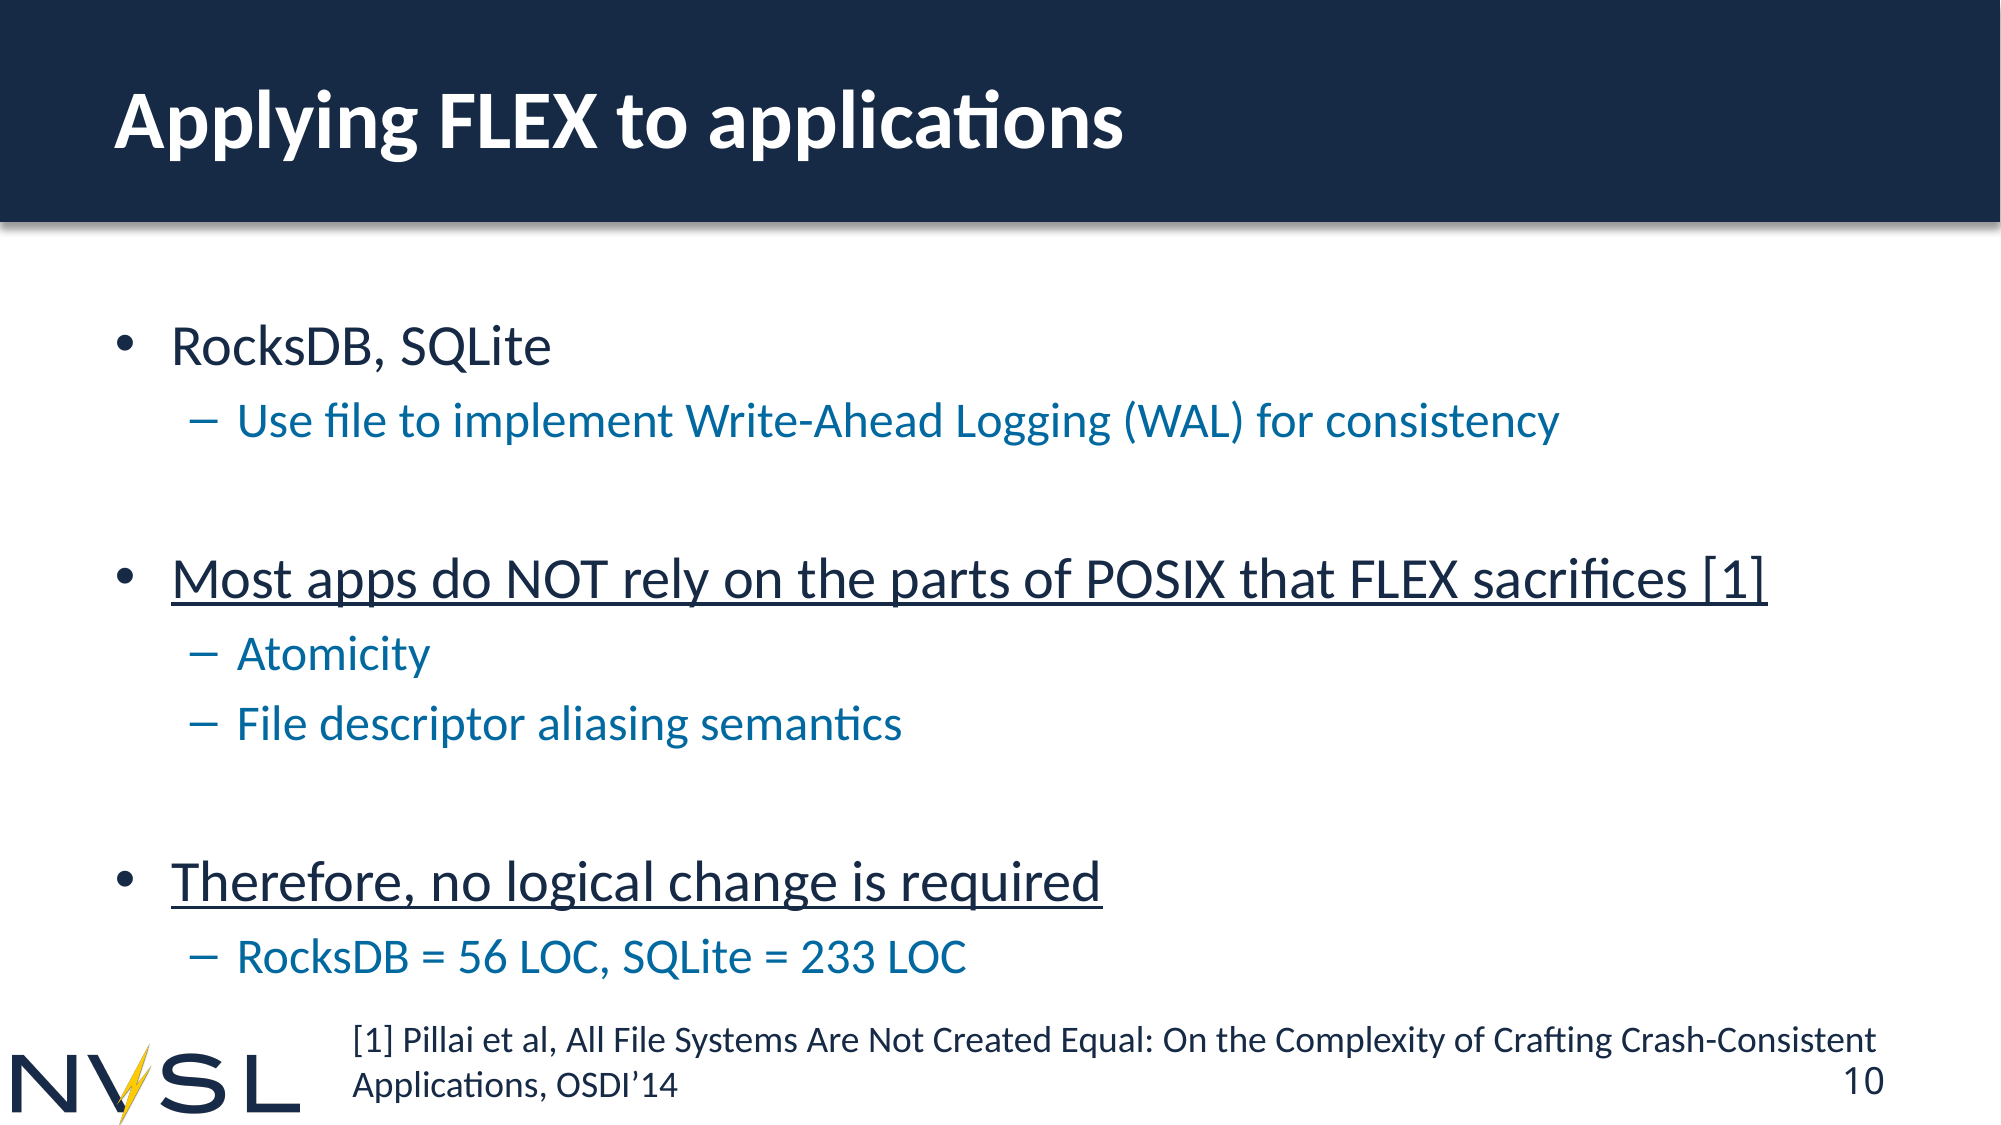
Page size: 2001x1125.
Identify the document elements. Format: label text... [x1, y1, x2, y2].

picture [12, 1042, 300, 1125]
title Applying FLEX to applications [99, 9, 1900, 222]
text_box [1] Pillai et al, All File Systems Are Not Created Equal: On the Complexity of Crafting Crash-Consistent Applications, OSDI’14 [337, 1007, 1900, 1113]
list RocksDB, SQLite Use file to implement Write-Ahead Logging (WAL) for consistency Most apps do NOT rely on the parts of POSIX that FLEX sacrifices [1] Atomicity File descriptor aliasing semantics Therefore, no logical change is required RocksDB = 56 LOC, SQLite = 233 LOC [99, 299, 1900, 1005]
